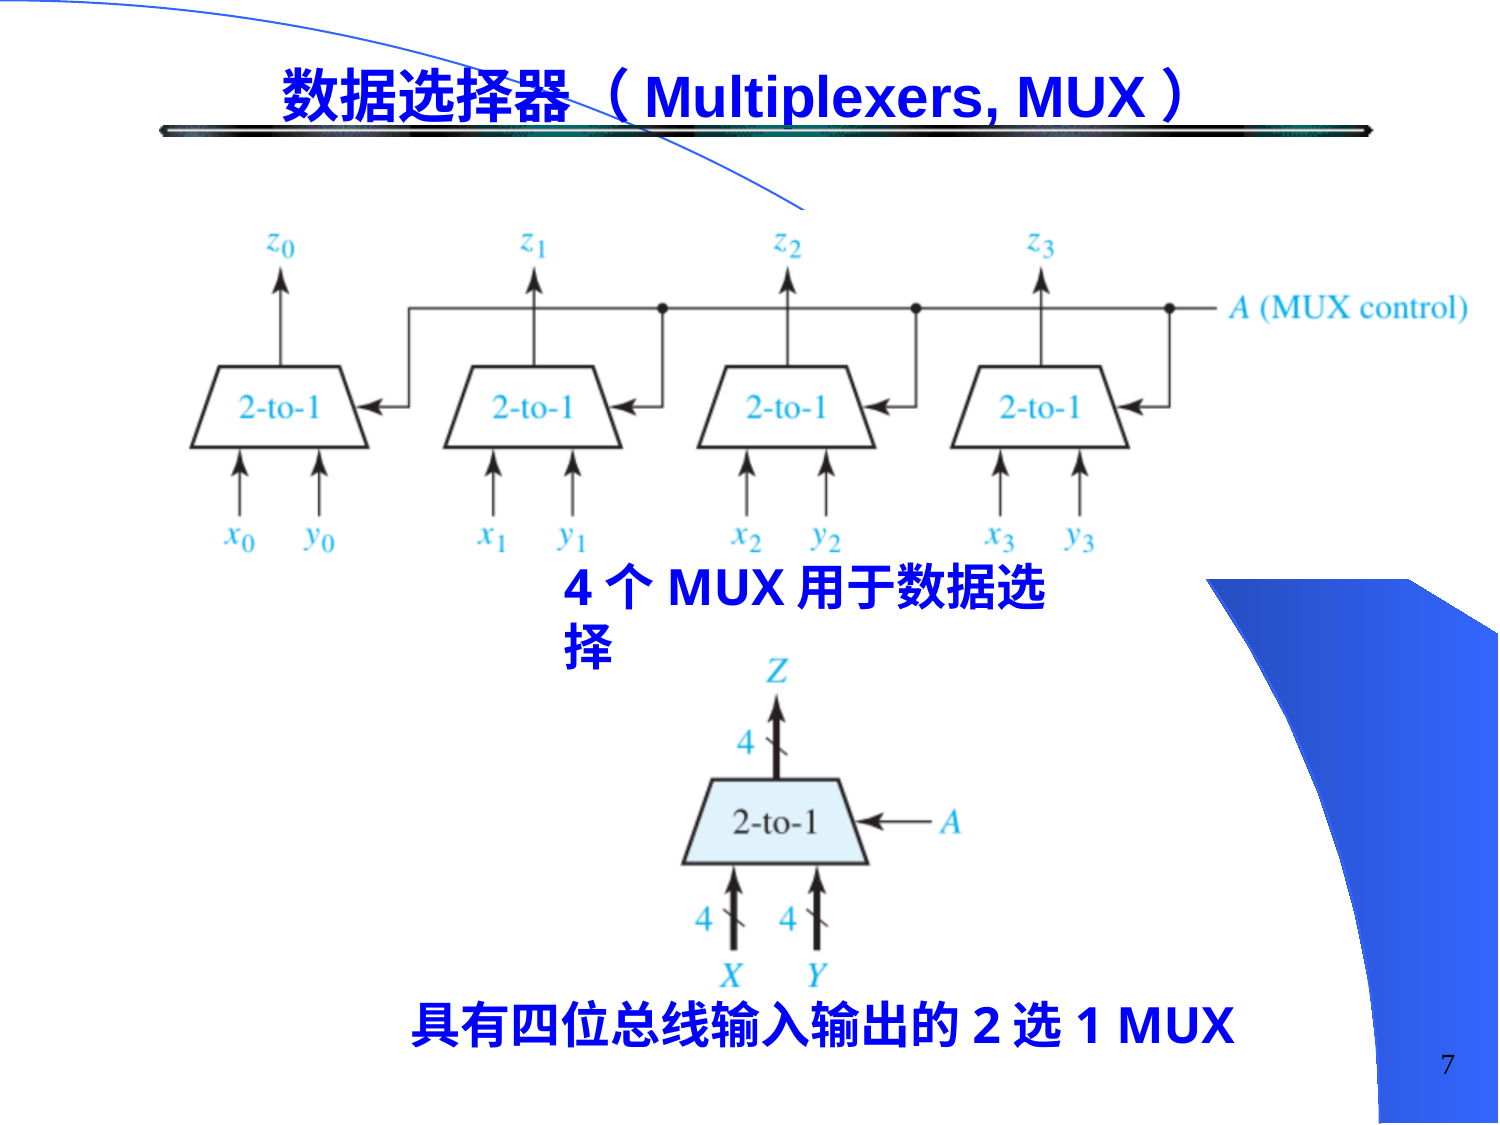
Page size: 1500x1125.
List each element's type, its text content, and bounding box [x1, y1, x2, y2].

text_box 具有四位总线输入输出的2选1 MUX [395, 985, 1270, 1061]
text_box 4个MUX用于数据选择 [549, 587, 1069, 683]
text_box 数据选择器（Multiplexers, MUX） [0, 52, 1500, 137]
picture [159, 125, 1377, 138]
slide_number 7 [1157, 1024, 1471, 1101]
picture [159, 210, 1500, 579]
picture [643, 645, 975, 1025]
